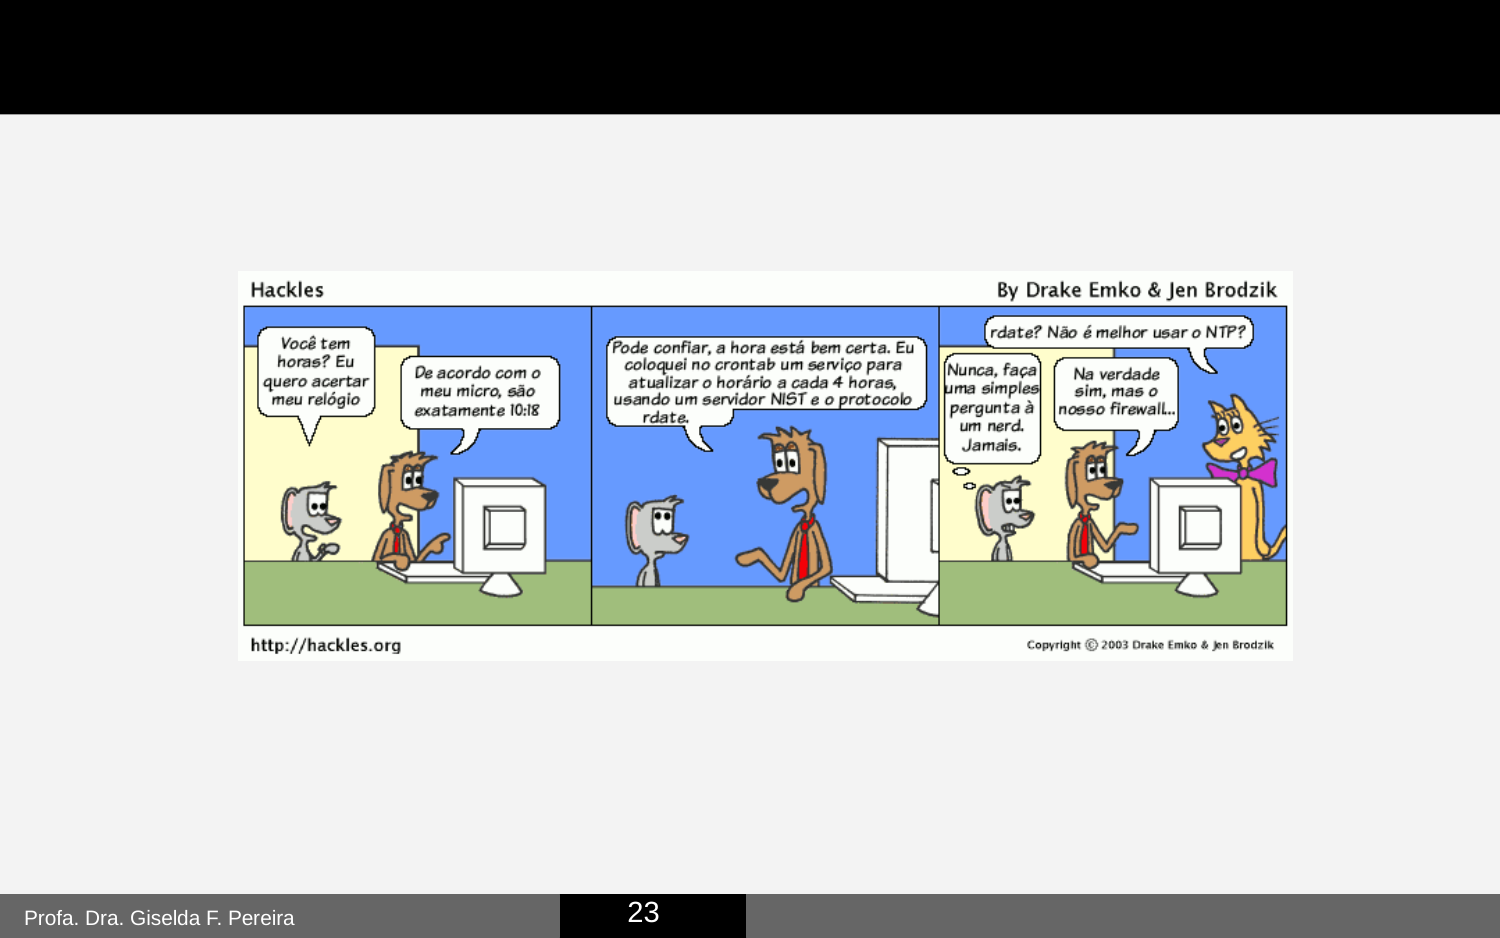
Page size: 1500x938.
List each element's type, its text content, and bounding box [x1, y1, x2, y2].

picture [237, 271, 1293, 662]
text_box 23 [598, 884, 689, 938]
